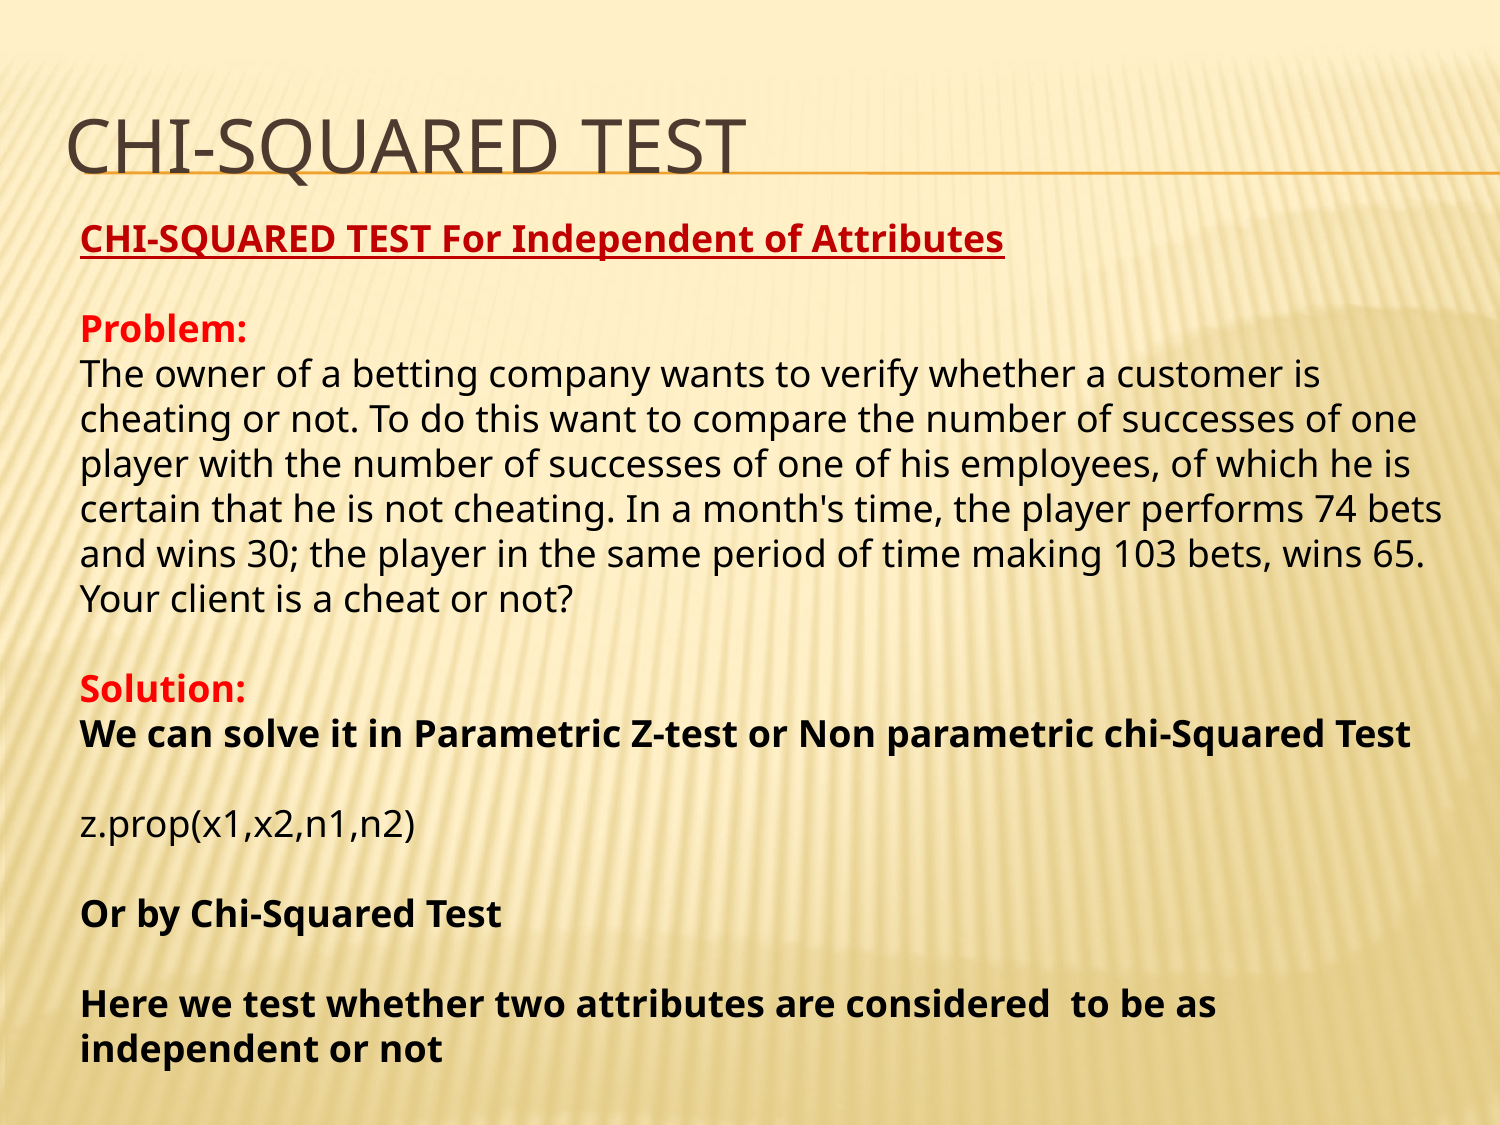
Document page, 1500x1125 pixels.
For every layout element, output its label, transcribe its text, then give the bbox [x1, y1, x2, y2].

title CHI-Squared TEST [49, 75, 1475, 213]
text_box CHI-SQUARED TEST For Independent of Attributes Problem: The owner of a betting company wants to verify whether a customer is cheating or not. To do this want to compare the number of successes of one player with the number of successes of one of his employees, of which he is certain that he is not cheating. In a month's time, the player performs 74 bets and wins 30; the player in the same period of time making 103 bets, wins 65. Your client is a cheat or not? Solution: We can solve it in Parametric Z-test or Non parametric chi-Squared Test z.prop(x1,x2,n1,n2) Or by Chi-Squared Test Here we test whether two attributes are considered to be as independent or not [64, 208, 1459, 1123]
